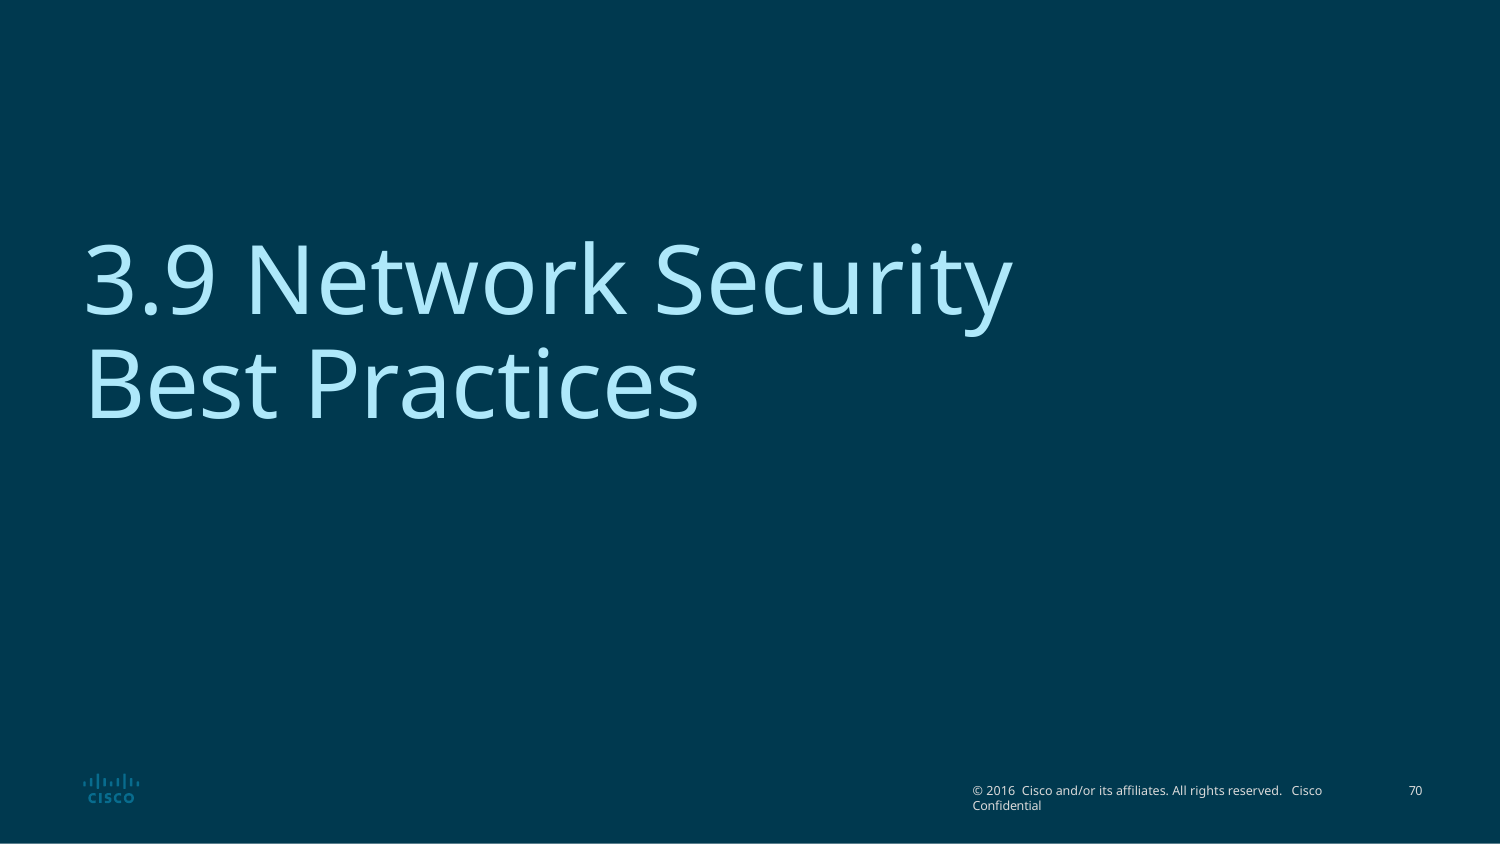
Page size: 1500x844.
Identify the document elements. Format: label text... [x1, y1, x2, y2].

footer © 2016 Cisco and/or its affiliates. All rights reserved. Cisco Confidential [970, 782, 1381, 844]
title 3.9 Network Security Best Practices [81, 215, 1189, 438]
slide_number 90 [1402, 782, 1432, 844]
